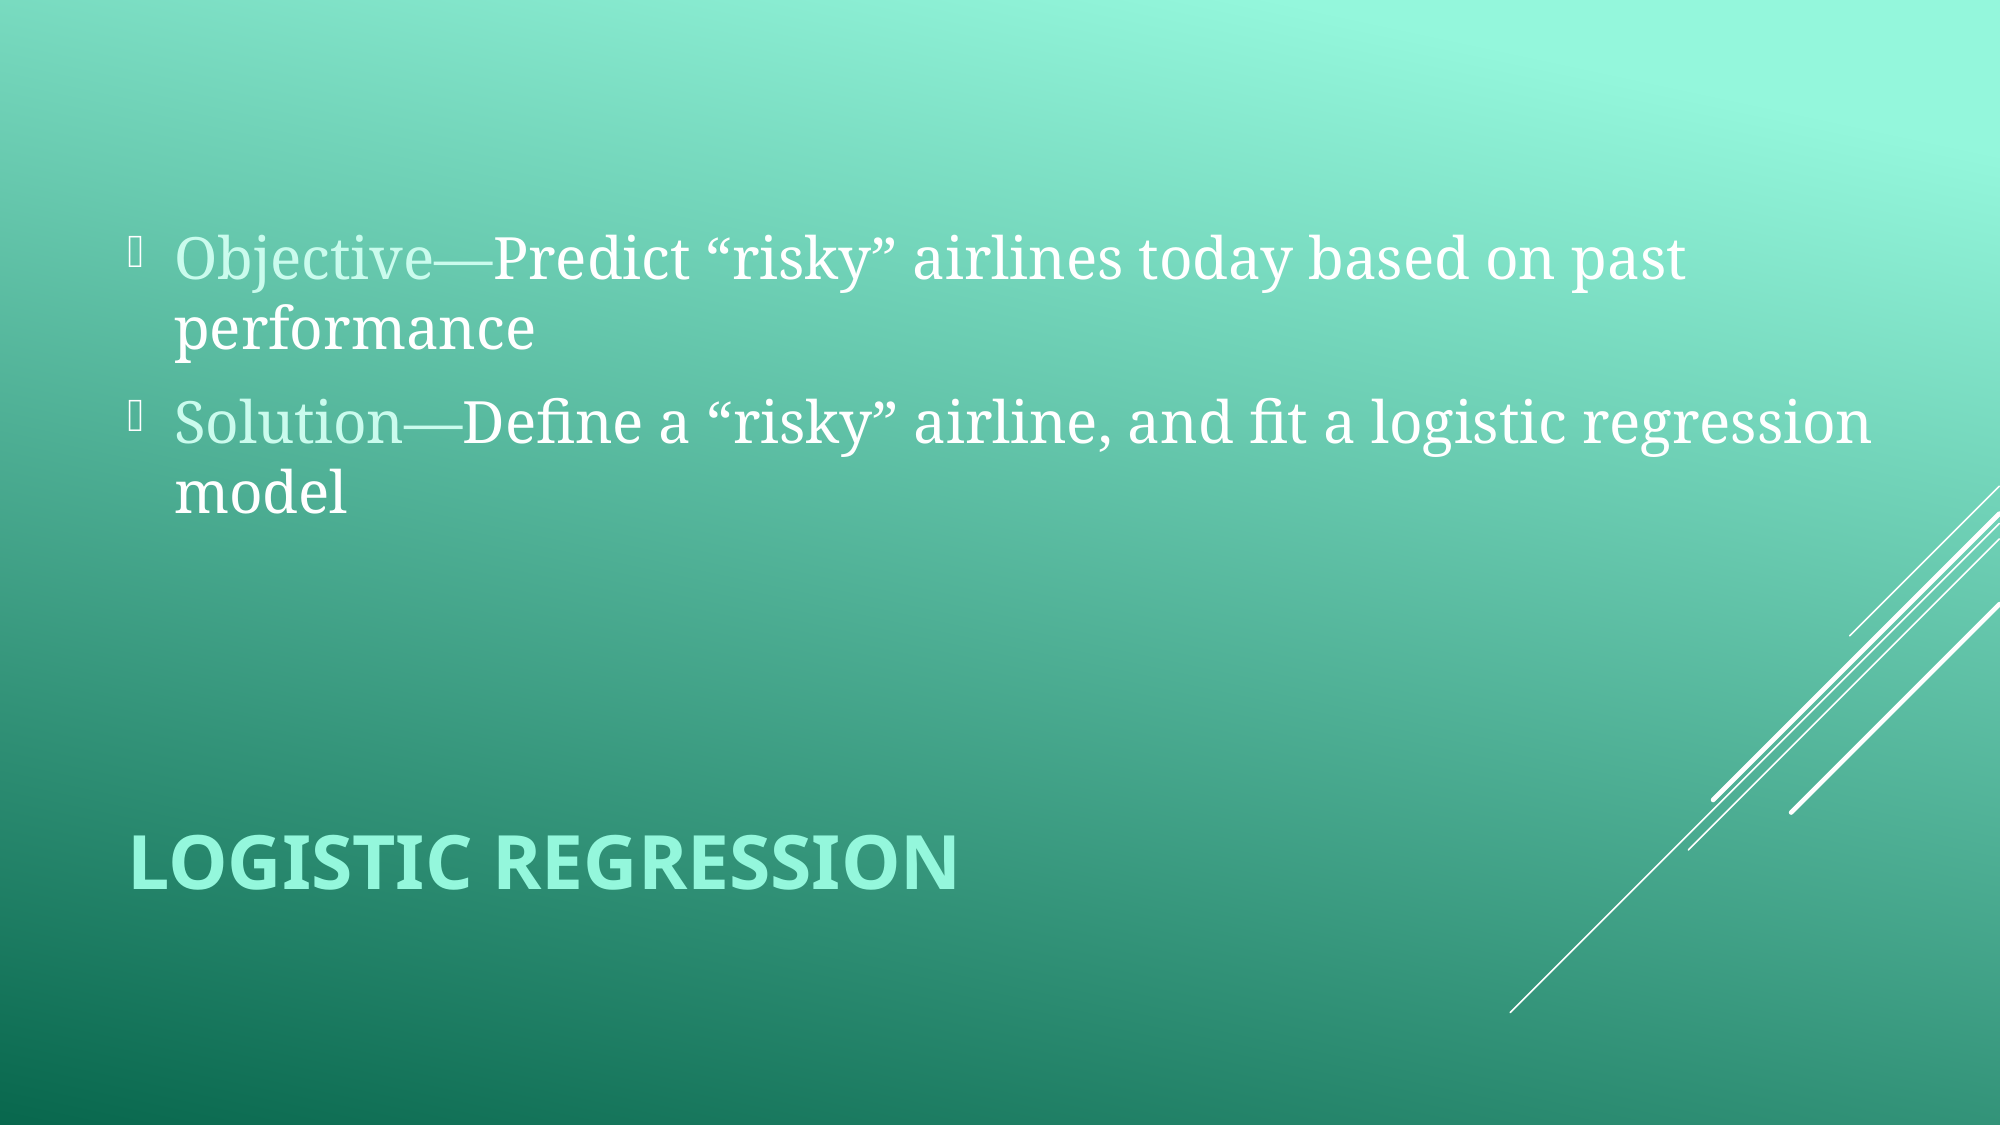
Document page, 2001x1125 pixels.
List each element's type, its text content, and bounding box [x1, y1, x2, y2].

list Objective—Predict “risky” airlines today based on past performance Solution—Define a “risky” airline, and fit a logistic regression model [112, 112, 1986, 706]
title Logistic Regression [112, 736, 1513, 984]
